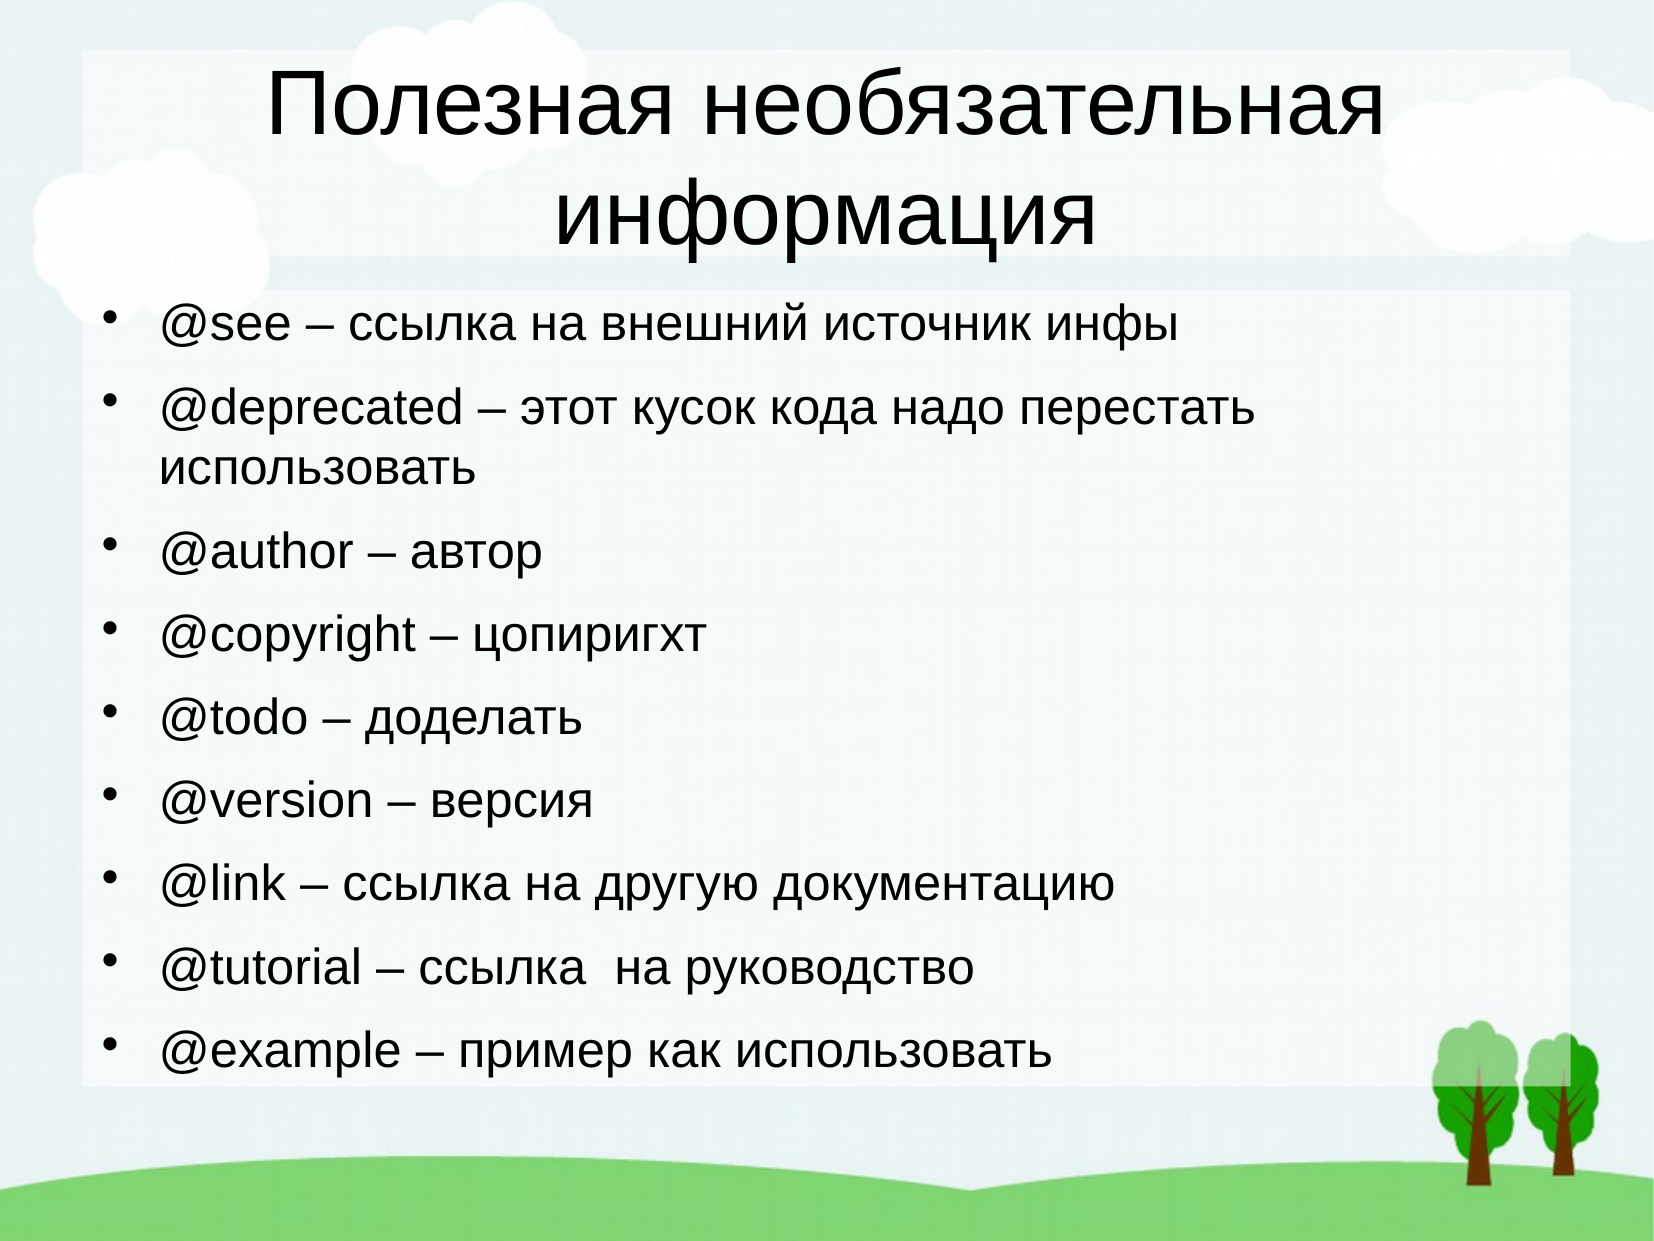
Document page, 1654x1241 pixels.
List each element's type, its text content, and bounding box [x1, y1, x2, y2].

picture [0, 0, 1654, 1241]
text_box @see – ссылка на внешний источник инфы @deprecated – этот кусок кода надо перестать использовать @author – автор @copyright – цопиригхт @todo – доделать @version – версия @link – ссылка на другую документацию @tutorial – ссылка на руководство @example – пример как использовать [82, 290, 1571, 1087]
text_box Полезная необязательная информация [82, 49, 1571, 257]
